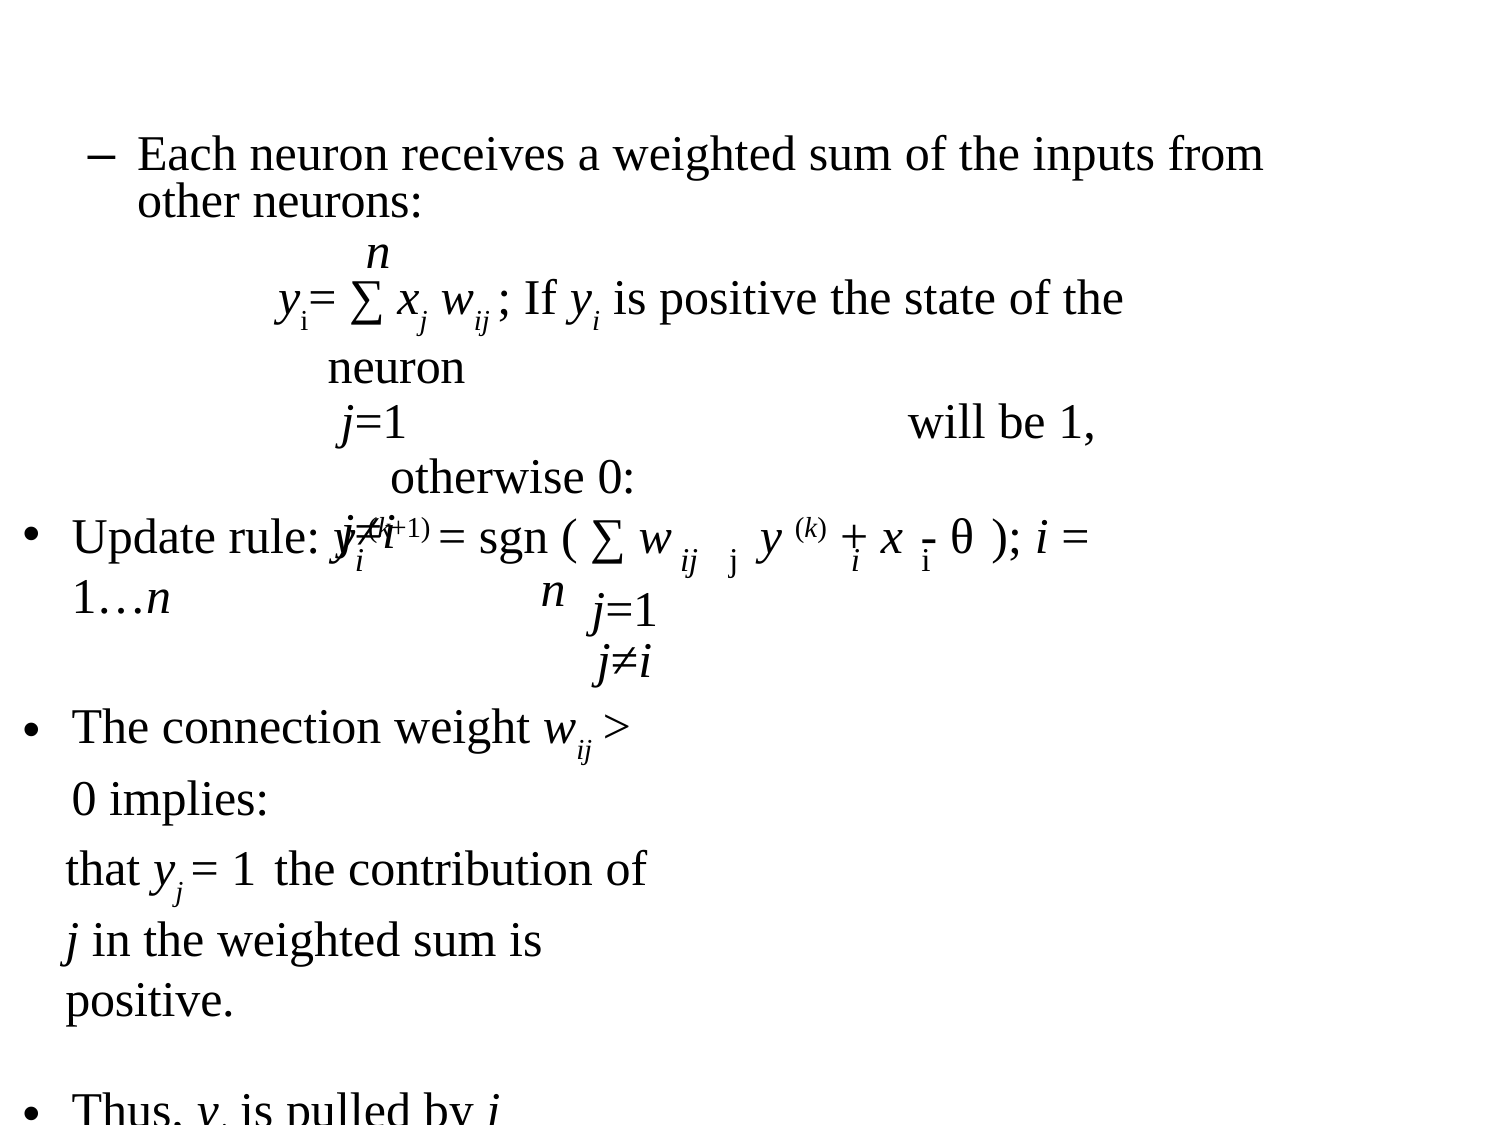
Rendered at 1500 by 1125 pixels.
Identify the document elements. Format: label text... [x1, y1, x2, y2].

text_box j=1 j≠i The connection weight wij > 0 implies: that yj = 1 the contribution of j in the weighted sum is positive. Thus, yi is pulled by j towards its value 1 and vice versa. [16, 574, 1327, 1125]
text_box Update rule: y (k+1) = sgn ( ∑ w y (k) + x - θ ); i = 1…n [16, 501, 1154, 574]
text_box – Each neuron receives a weighted sum of the inputs from other neurons: n yi= ∑ xj wij ; If yi is positive the state of the neuron j=1 will be 1, otherwise 0: j≠i n [77, 118, 1340, 617]
